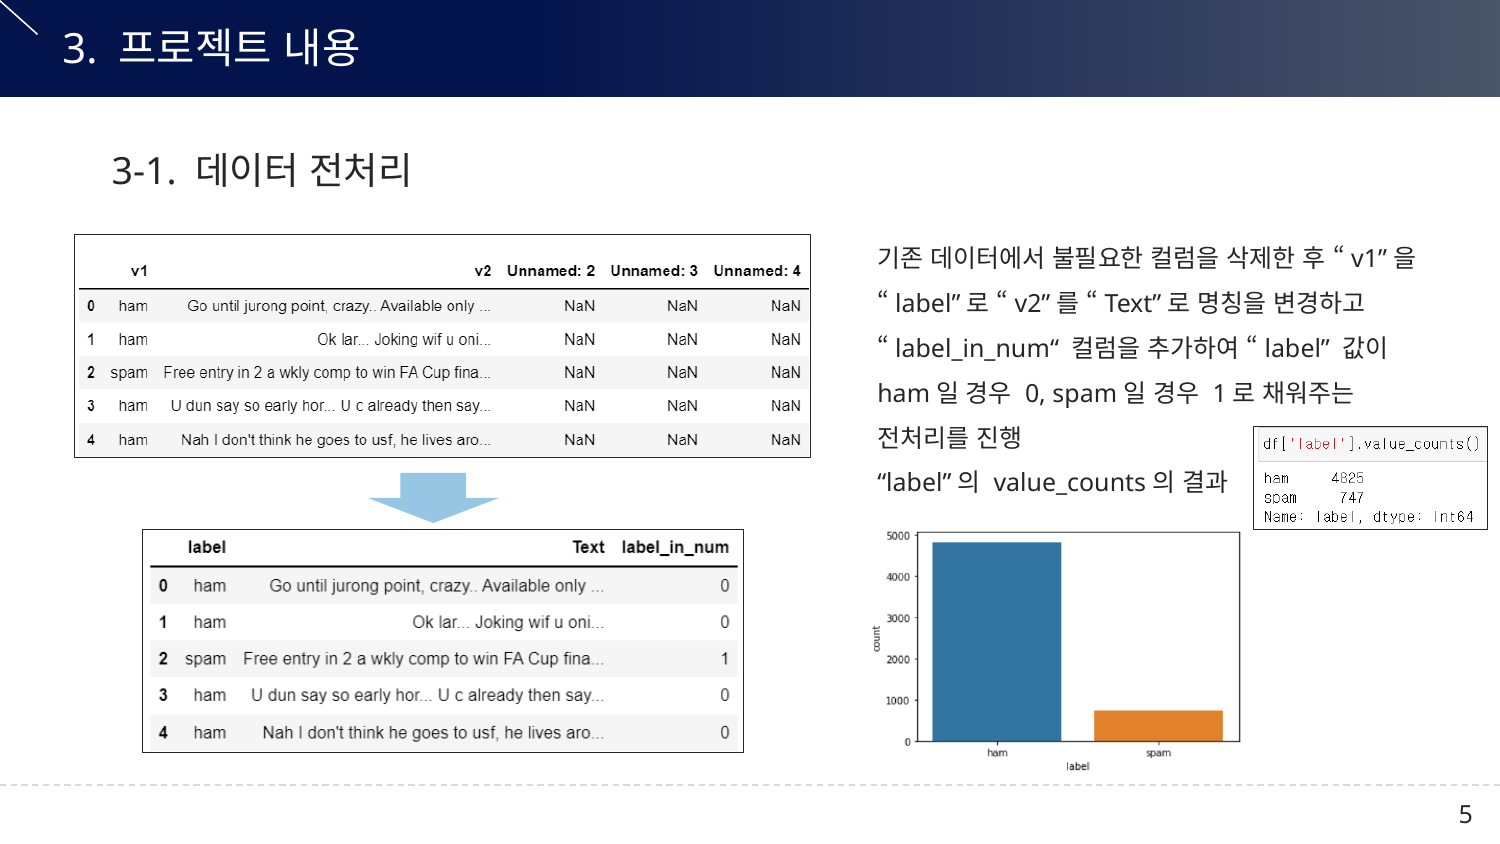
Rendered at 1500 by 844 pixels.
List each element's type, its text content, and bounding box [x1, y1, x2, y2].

picture [74, 234, 811, 457]
slide_number 5 [1149, 790, 1488, 836]
text_box 3. 프로젝트 내용 [62, 22, 725, 73]
text_box [367, 472, 499, 523]
picture [141, 528, 744, 753]
picture [1253, 426, 1488, 530]
text_box 기존 데이터에서 불필요한 컬럼을 삭제한 후 “v1”을 “label”로 “v2”를 “Text”로 명칭을 변경하고 “label_in_num“ 컬럼을 추가하여 “label” 값이 ham일 경우 0, spam일 경우 1로 채워주는 전처리를 진행 “label”의 value_counts의 결과 [862, 220, 1465, 505]
text_box 3-1. 데이터 전처리 [96, 139, 428, 199]
picture [870, 516, 1247, 776]
